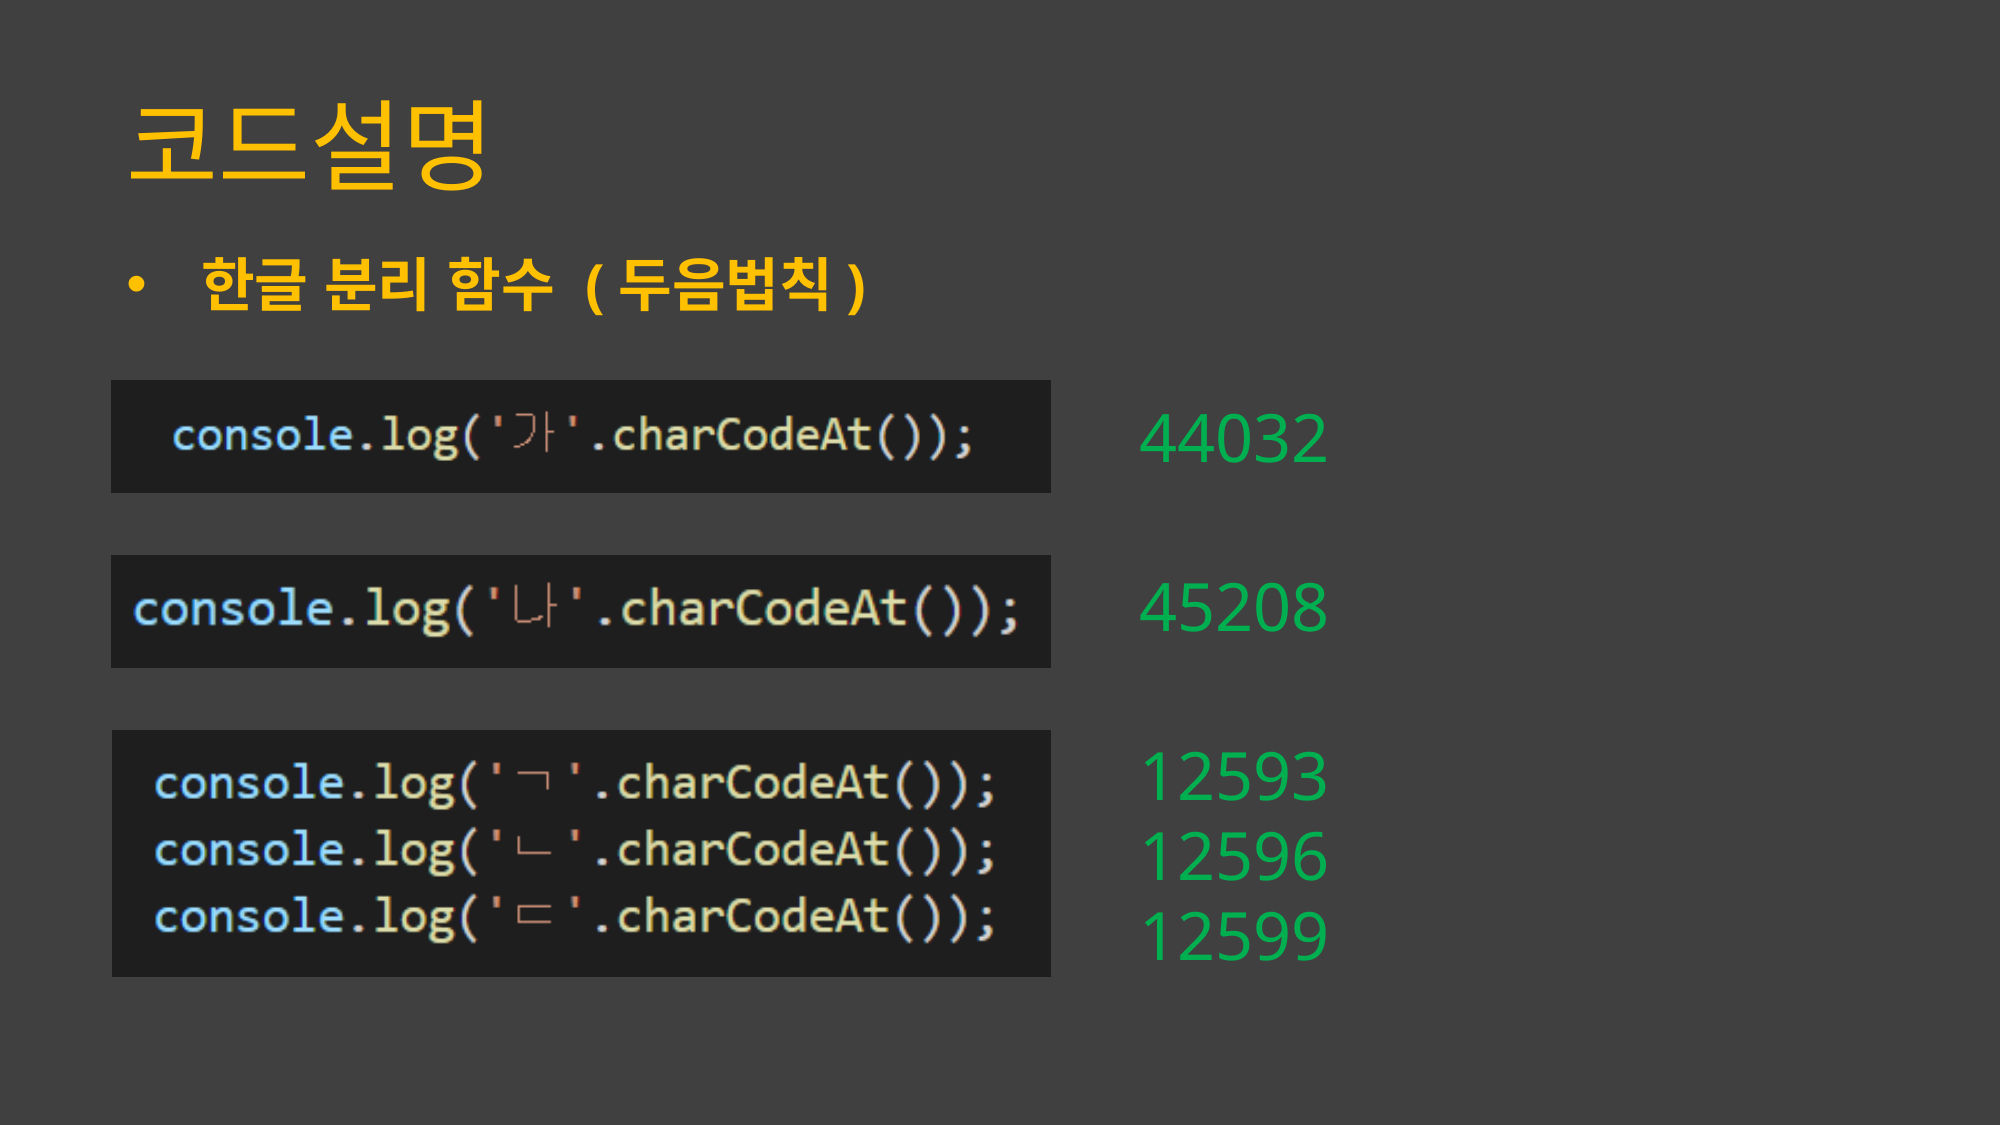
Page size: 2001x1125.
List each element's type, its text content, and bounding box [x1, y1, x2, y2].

text_box 한글 분리 함수 (두음법칙) [111, 240, 992, 326]
text_box 코드설명 [111, 75, 613, 211]
text_box 44032 [1124, 388, 1421, 484]
picture [111, 380, 1051, 493]
picture [111, 555, 1051, 668]
text_box 12593 12596 12599 [1124, 726, 1421, 982]
picture [112, 730, 1051, 977]
text_box 45208 [1124, 557, 1421, 653]
